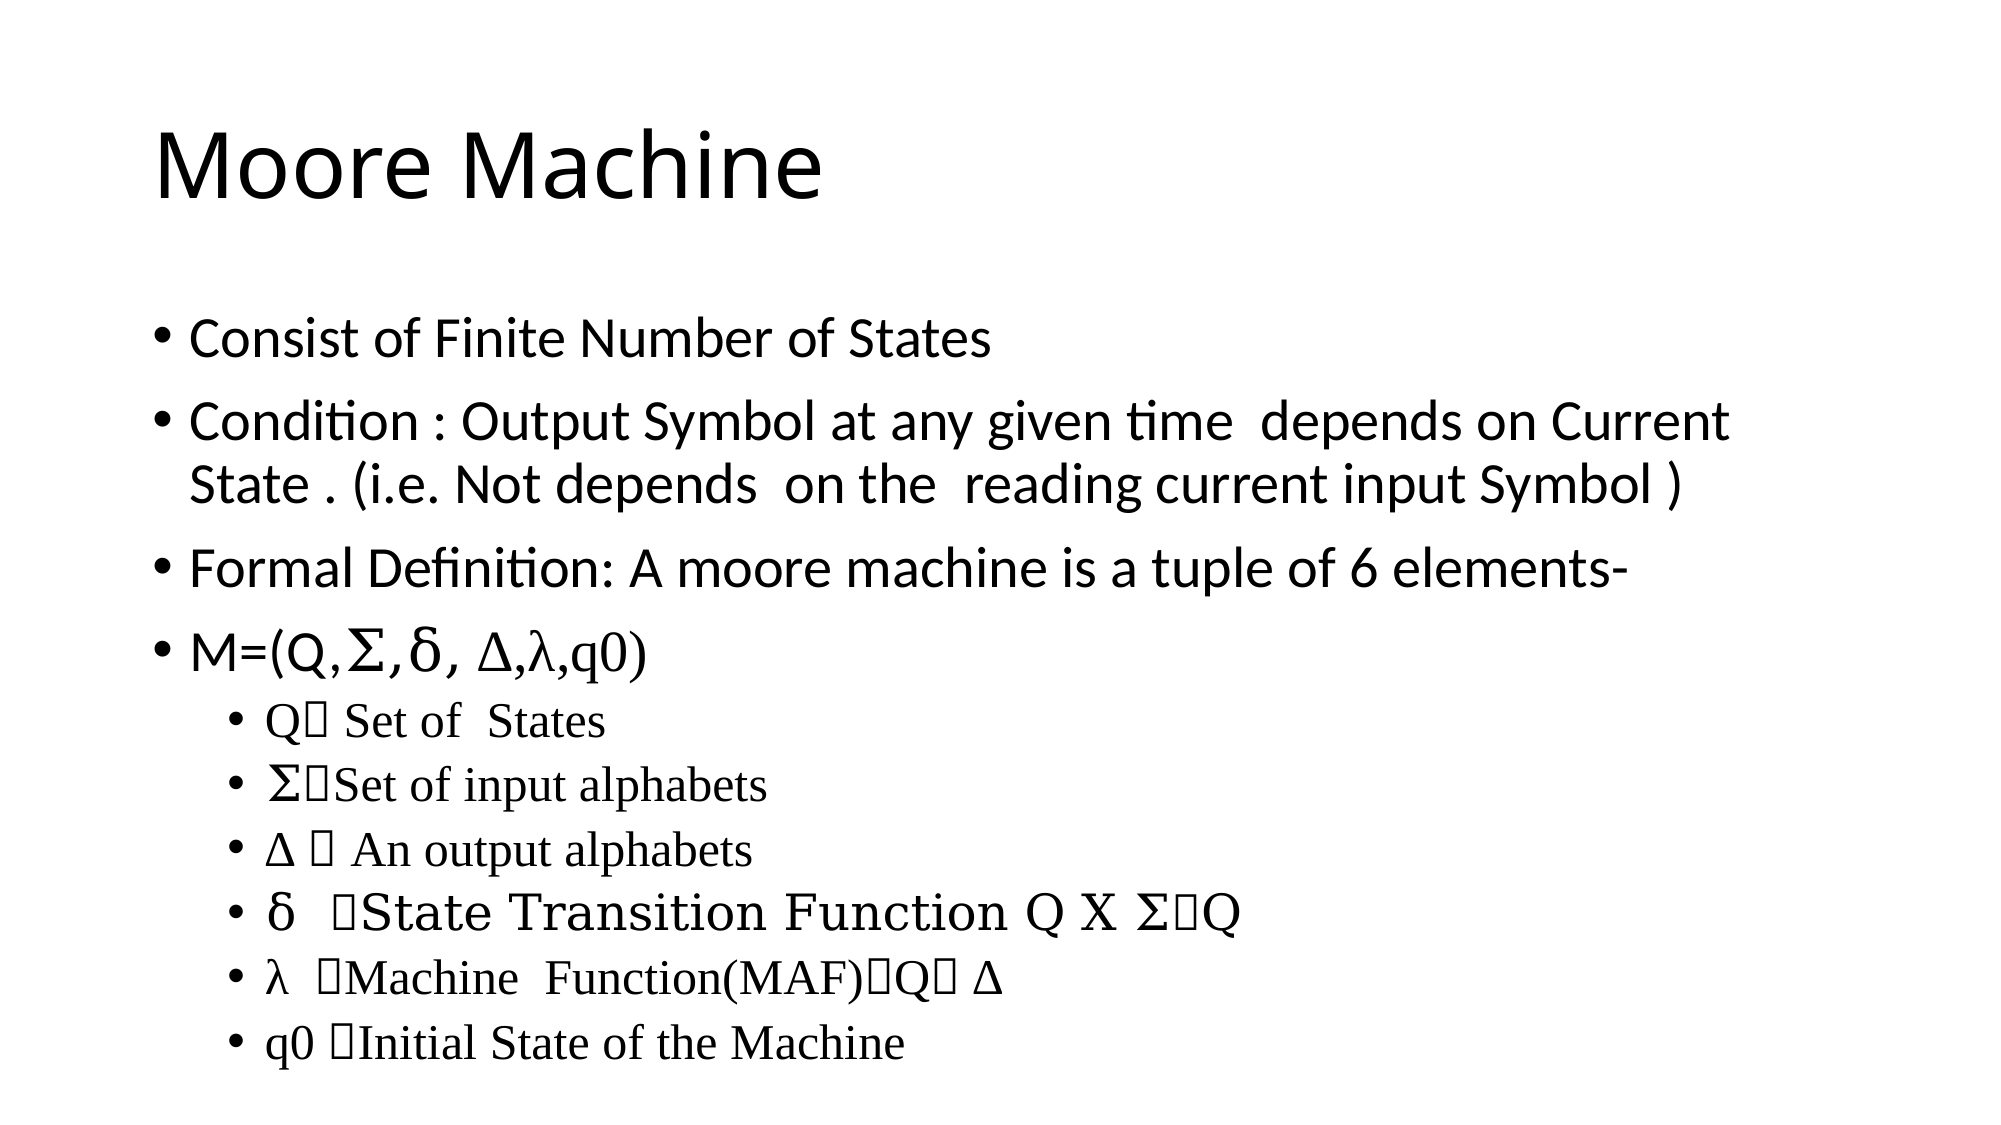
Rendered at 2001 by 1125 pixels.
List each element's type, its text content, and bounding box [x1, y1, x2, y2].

title Moore Machine [137, 59, 1863, 278]
list Consist of Finite Number of States Condition : Output Symbol at any given time depends on Current State . (i.e. Not depends on the reading current input Symbol ) Formal Definition: A moore machine is a tuple of 6 elements- M=(Q,Σ,δ, ∆,λ,q0) Q Set of States ΣSet of input alphabets ∆  An output alphabets δ State Transition Function Q X ΣQ λ Machine Function(MAF)Q ∆ q0 Initial State of the Machine [137, 299, 1863, 1107]
